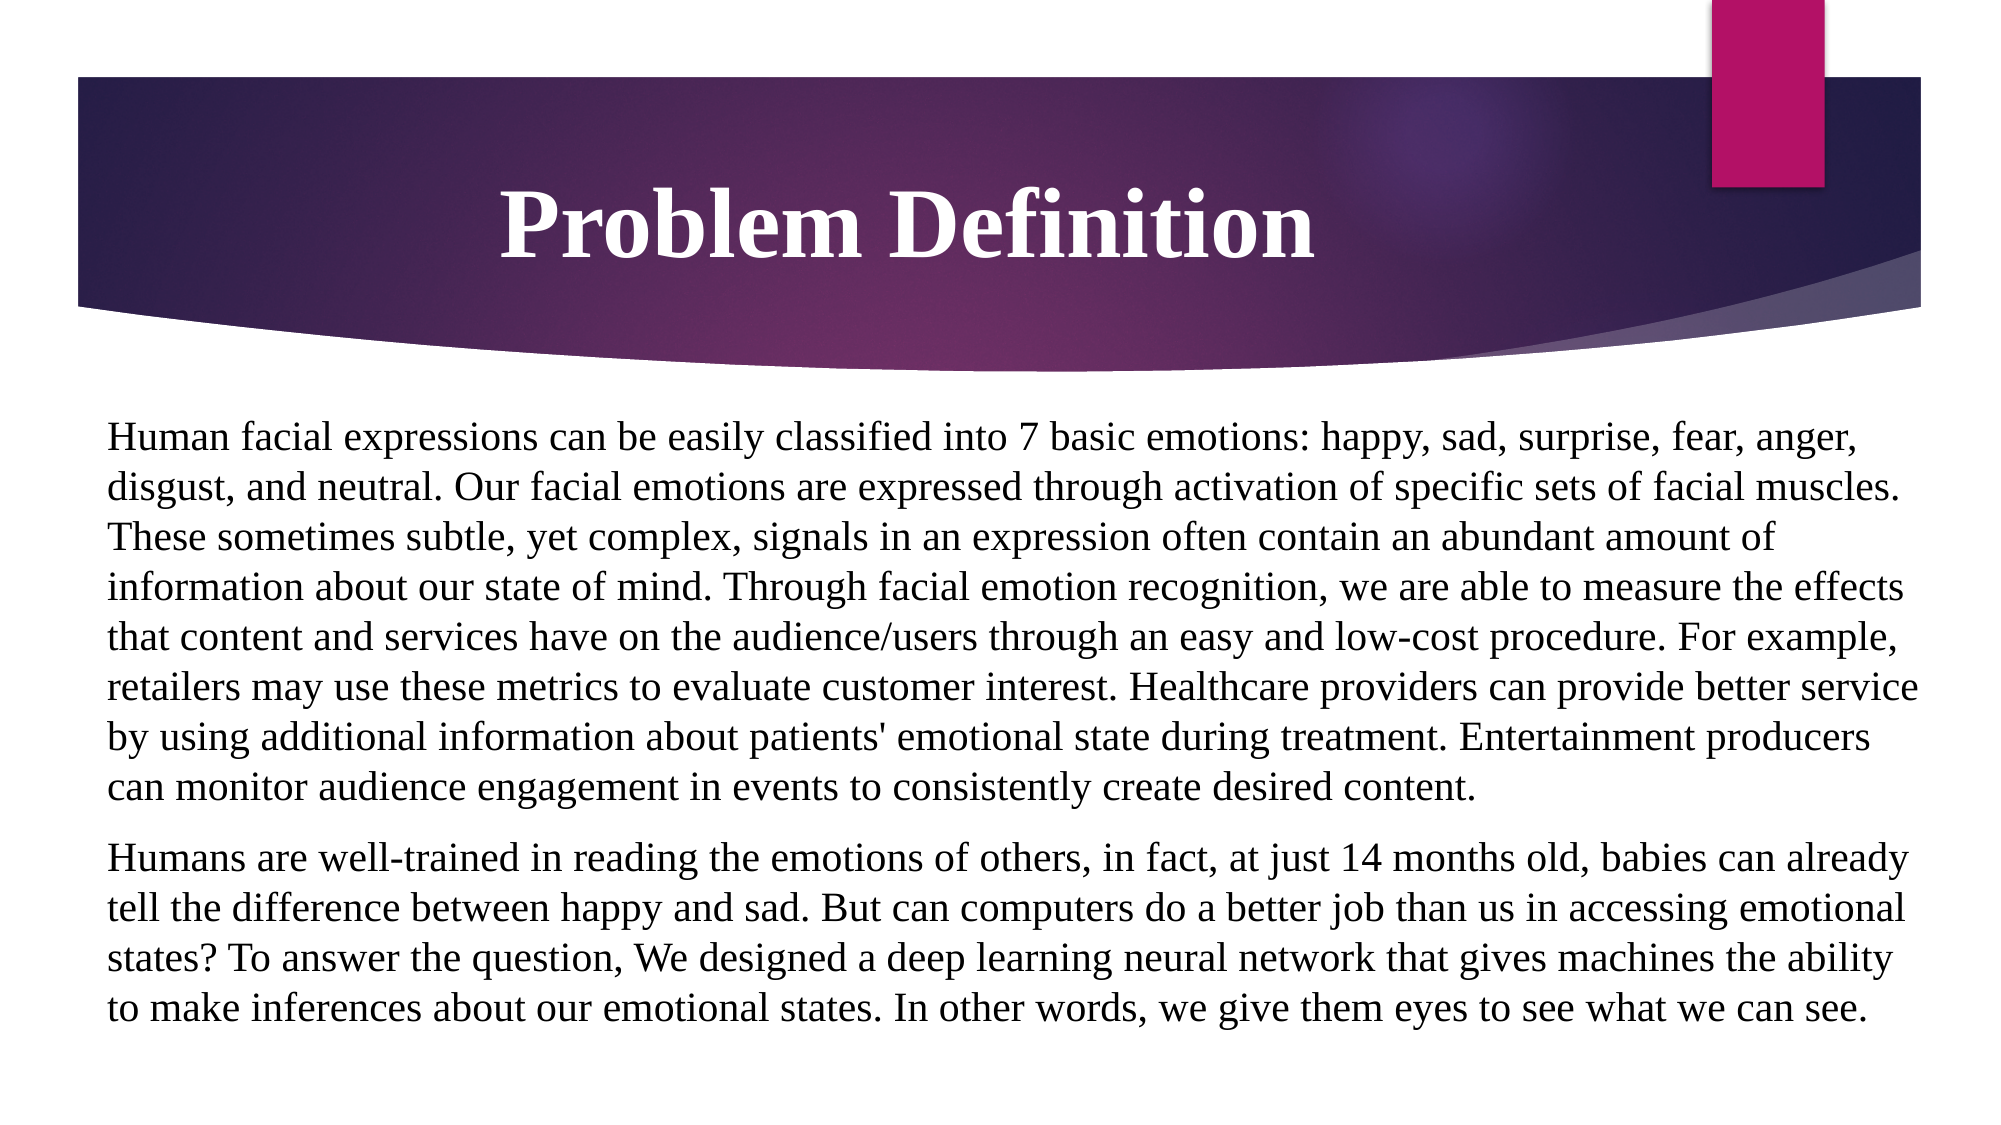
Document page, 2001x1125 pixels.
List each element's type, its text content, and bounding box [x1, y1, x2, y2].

title Problem Definition [189, 159, 1627, 276]
picture [79, 78, 1920, 371]
list Human facial expressions can be easily classified into 7 basic emotions: happy, sad, surprise, fear, anger, disgust, and neutral. Our facial emotions are expressed through activation of specific sets of facial muscles. These sometimes subtle, yet complex, signals in an expression often contain an abundant amount of information about our state of mind. Through facial emotion recognition, we are able to measure the effects that content and services have on the audience/users through an easy and low-cost procedure. For example, retailers may use these metrics to evaluate customer interest. Healthcare providers can provide better service by using additional information about patients' emotional state during treatment. Entertainment producers can monitor audience engagement in events to consistently create desired content. Humans are well-trained in reading the emotions of others, in fact, at just 14 months old, babies can already tell the difference between happy and sad. But can computers do a better job than us in accessing emotional states? To answer the question, We designed a deep learning neural network that gives machines the ability to make inferences about our emotional states. In other words, we give them eyes to see what we can see. [92, 400, 1938, 1036]
